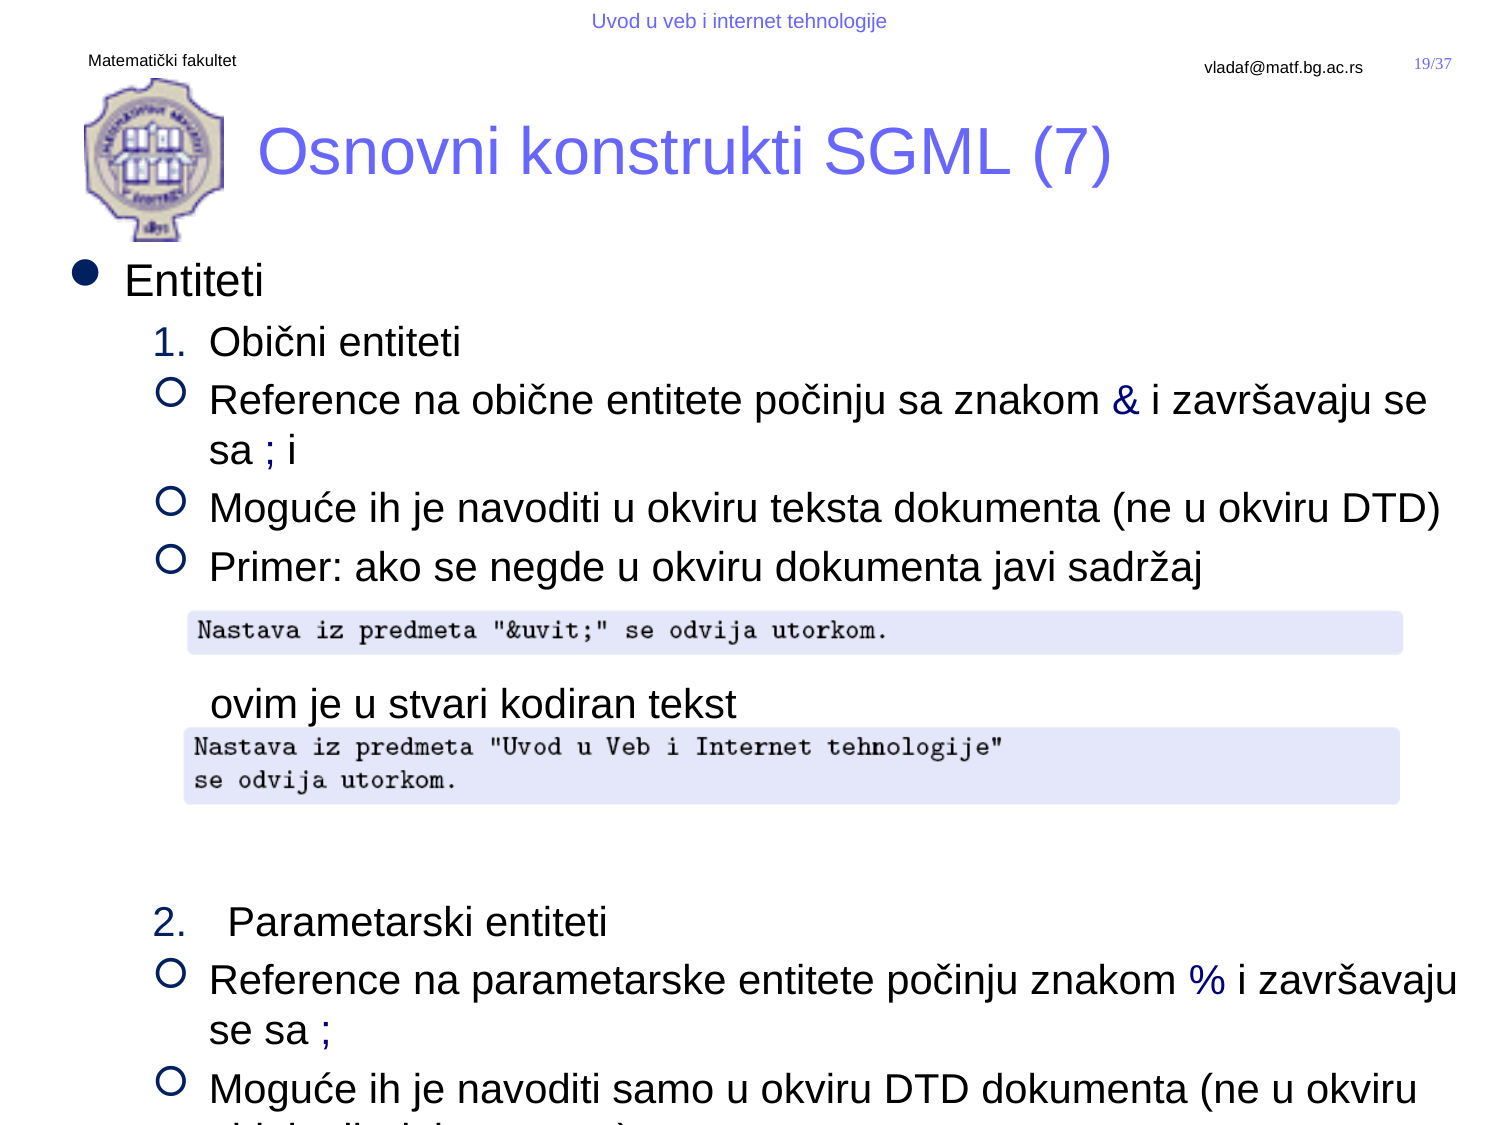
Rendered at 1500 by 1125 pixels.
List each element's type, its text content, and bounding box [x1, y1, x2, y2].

picture [84, 78, 224, 242]
picture [181, 727, 1400, 806]
title Osnovni konstrukti SGML (7) [242, 54, 1388, 243]
picture [182, 609, 1407, 655]
list Entiteti Obični entiteti Reference na obične entitete počinju sa znakom & i završavaju se sa ; i Moguće ih je navoditi u okviru teksta dokumenta (ne u okviru DTD) Primer: ako se negde u okviru dokumenta javi sadržaj ovim je u stvari kodiran tekst Parametarski entiteti Reference na parametarske entitete počinju znakom % i završavaju se sa ; Moguće ih je navoditi samo u okviru DTD dokumenta (ne u okviru objektnih dokumenata) [53, 243, 1483, 600]
